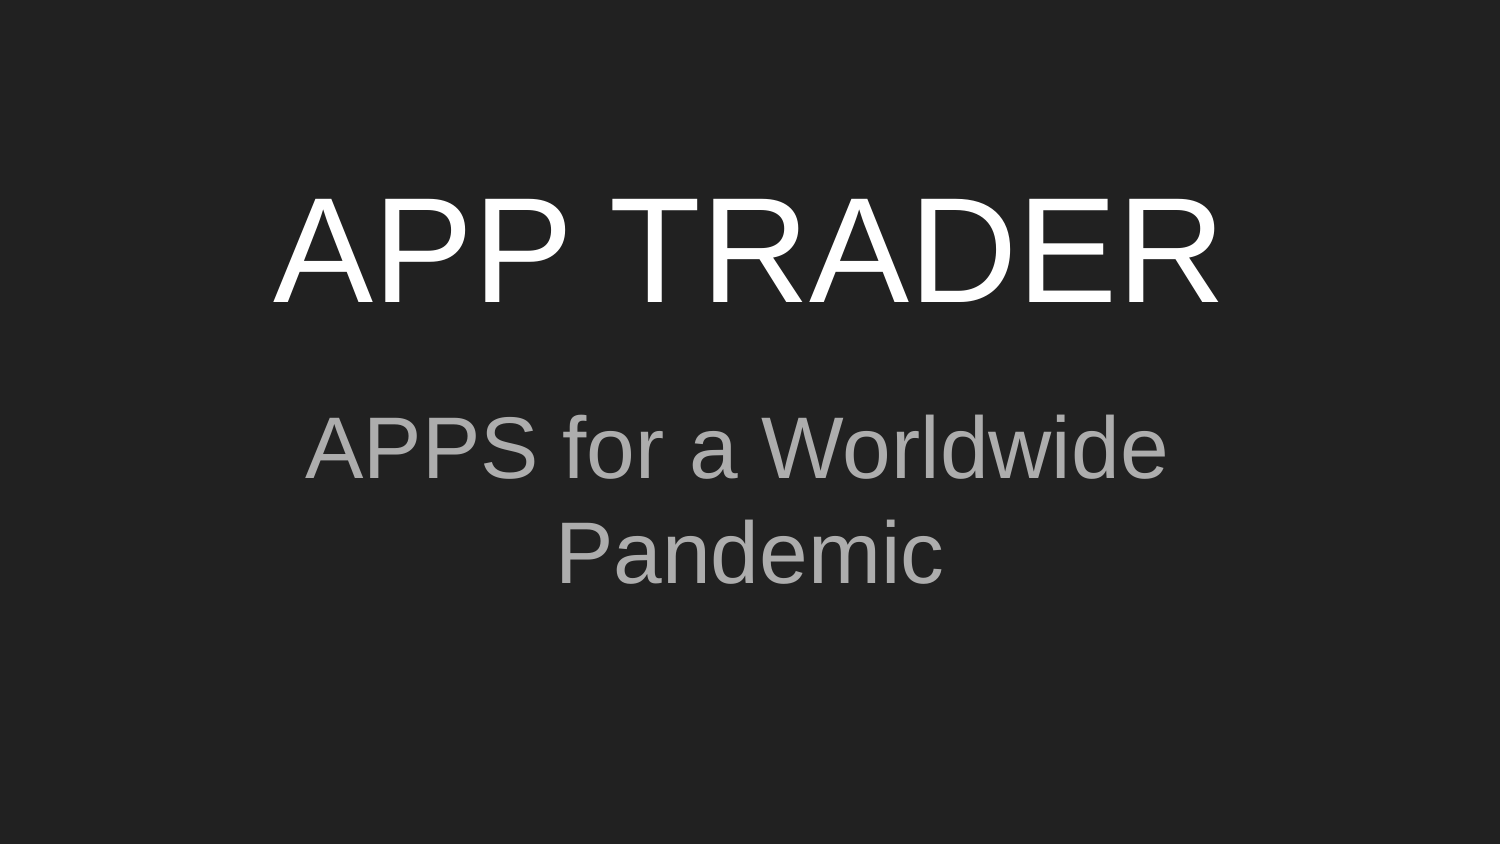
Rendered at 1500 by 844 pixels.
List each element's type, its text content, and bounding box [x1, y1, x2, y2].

subtitle APPS for a Worldwide Pandemic [51, 375, 1449, 673]
title APP TRADER [51, 74, 1449, 375]
